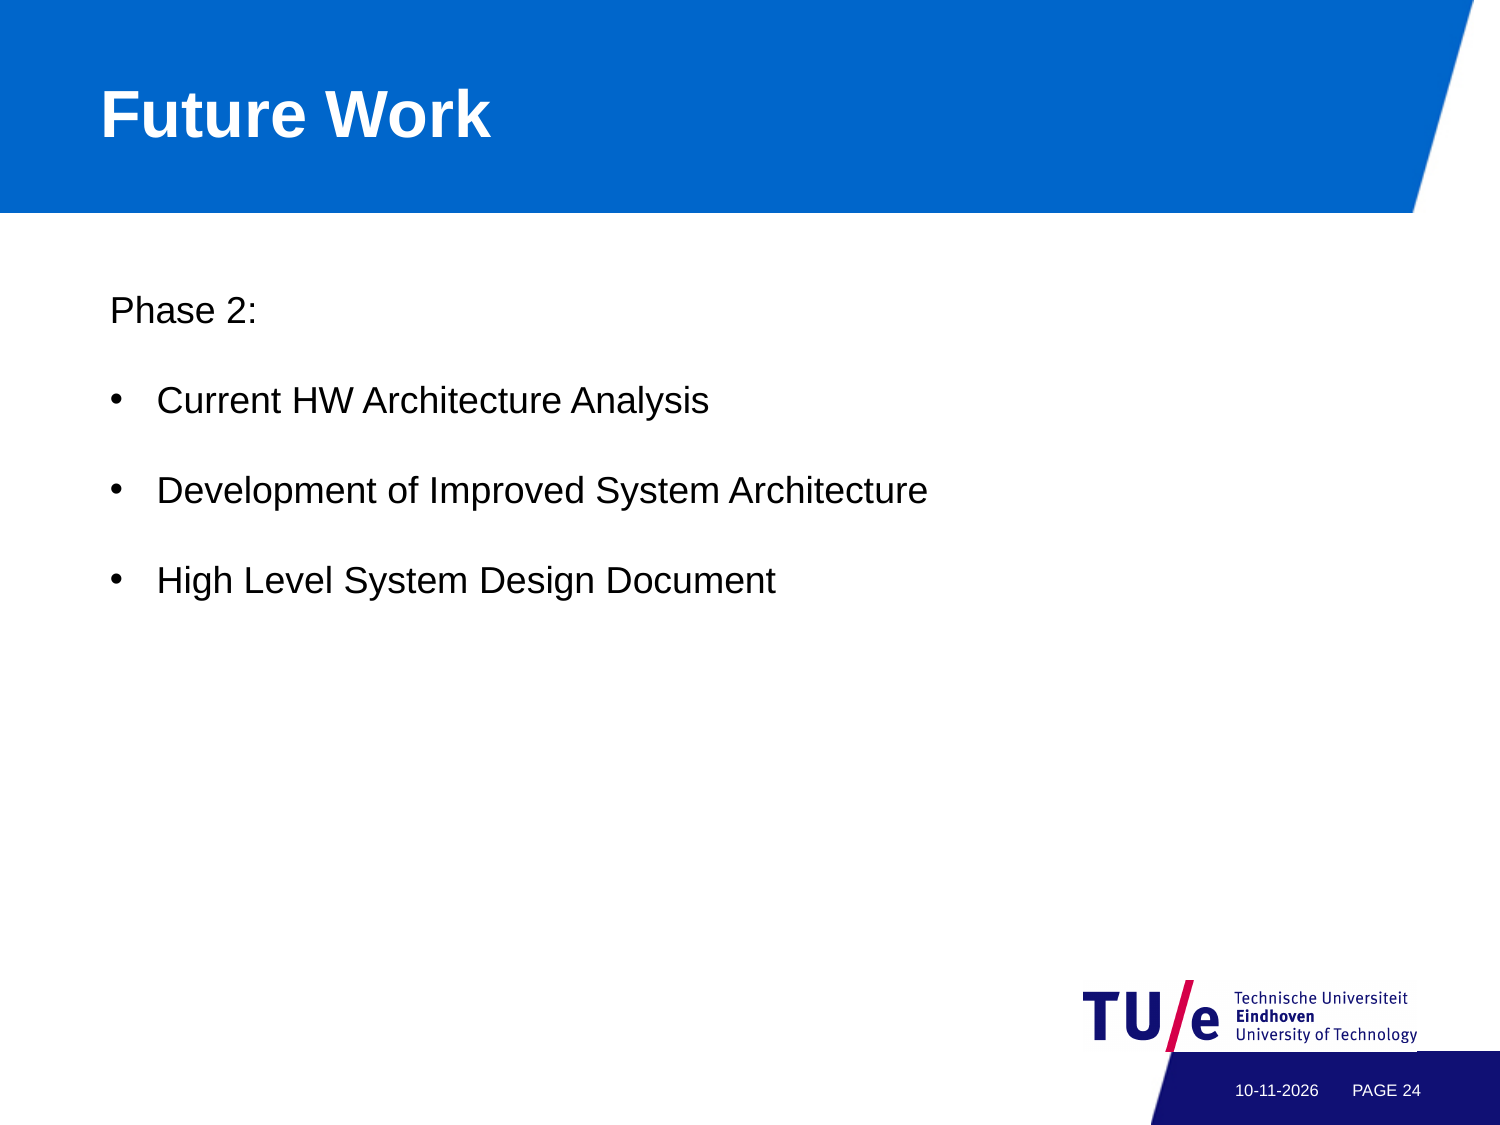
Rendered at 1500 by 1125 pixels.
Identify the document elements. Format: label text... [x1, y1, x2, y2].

slide_number PAGE 23 [1352, 1074, 1453, 1105]
text_box Phase 2: Current HW Architecture Analysis Development of Improved System Architecture High Level System Design Document [95, 278, 1383, 654]
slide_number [1234, 1074, 1342, 1105]
picture [0, 0, 1474, 213]
picture [1083, 980, 1500, 1125]
title Future Work [100, 35, 1417, 187]
